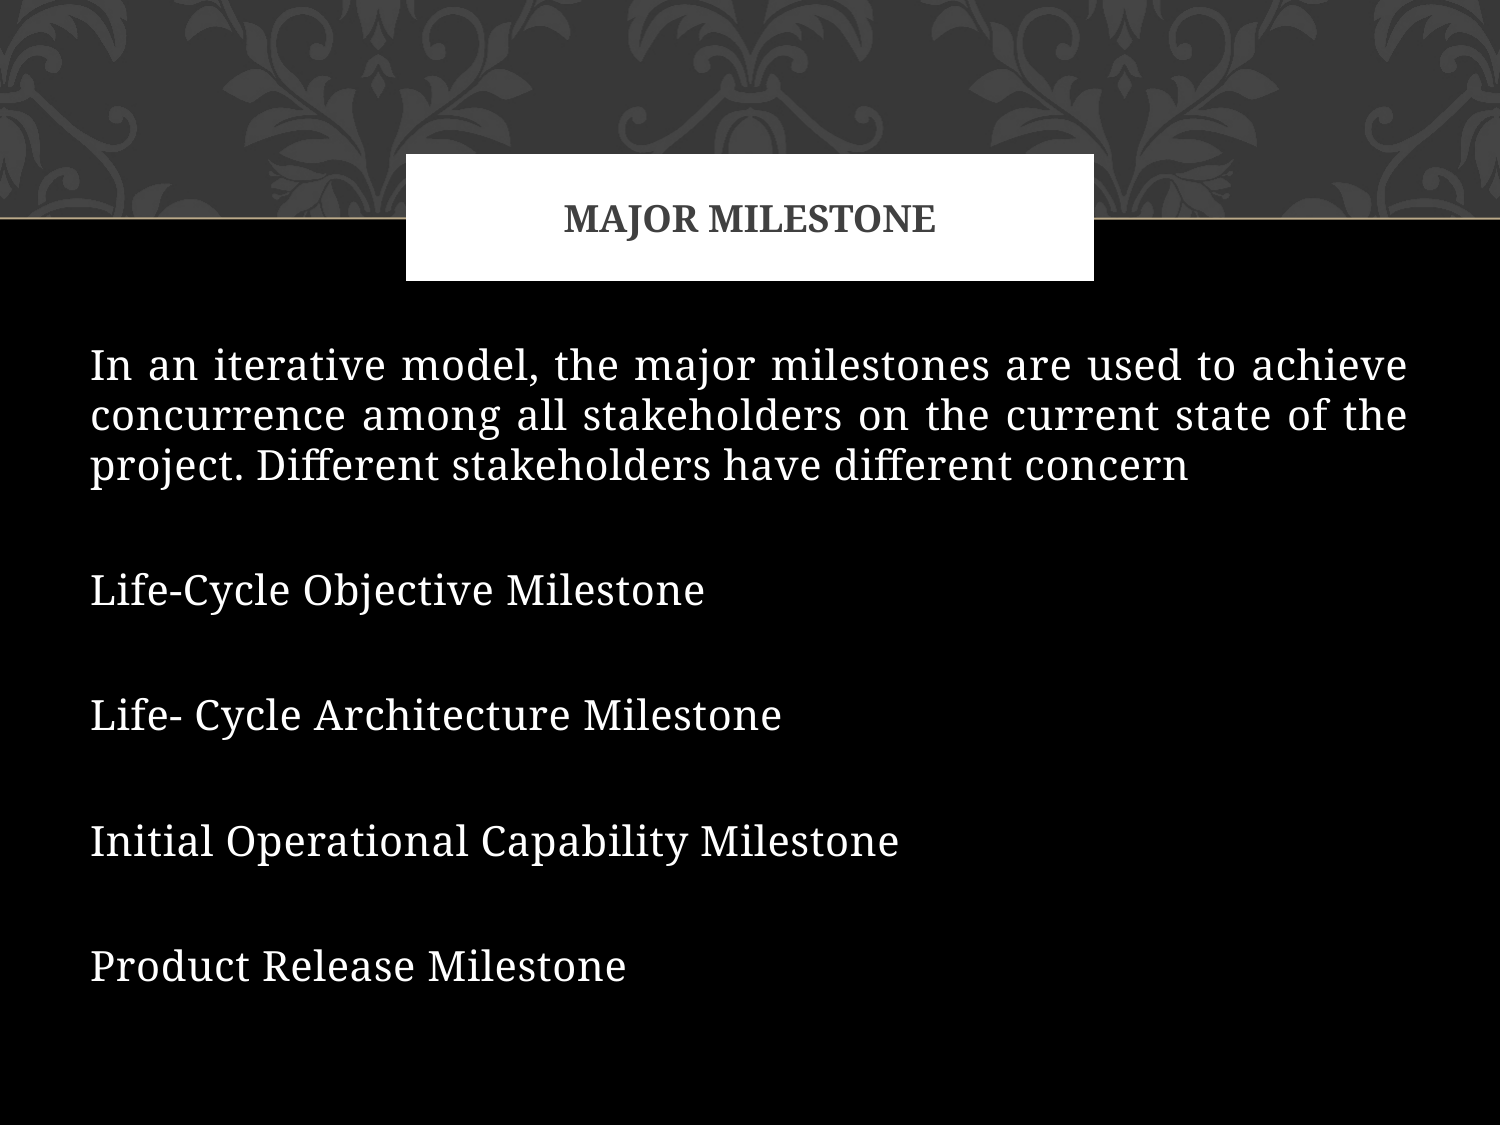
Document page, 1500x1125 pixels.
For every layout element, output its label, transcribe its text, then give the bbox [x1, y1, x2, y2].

list In an iterative model, the major milestones are used to achieve concurrence among all stakeholders on the current state of the project. Different stakeholders have different concern Life-Cycle Objective Milestone Life- Cycle Architecture Milestone Initial Operational Capability Milestone Product Release Milestone [75, 331, 1425, 1000]
title MAJOR MILESTONE [406, 154, 1094, 281]
